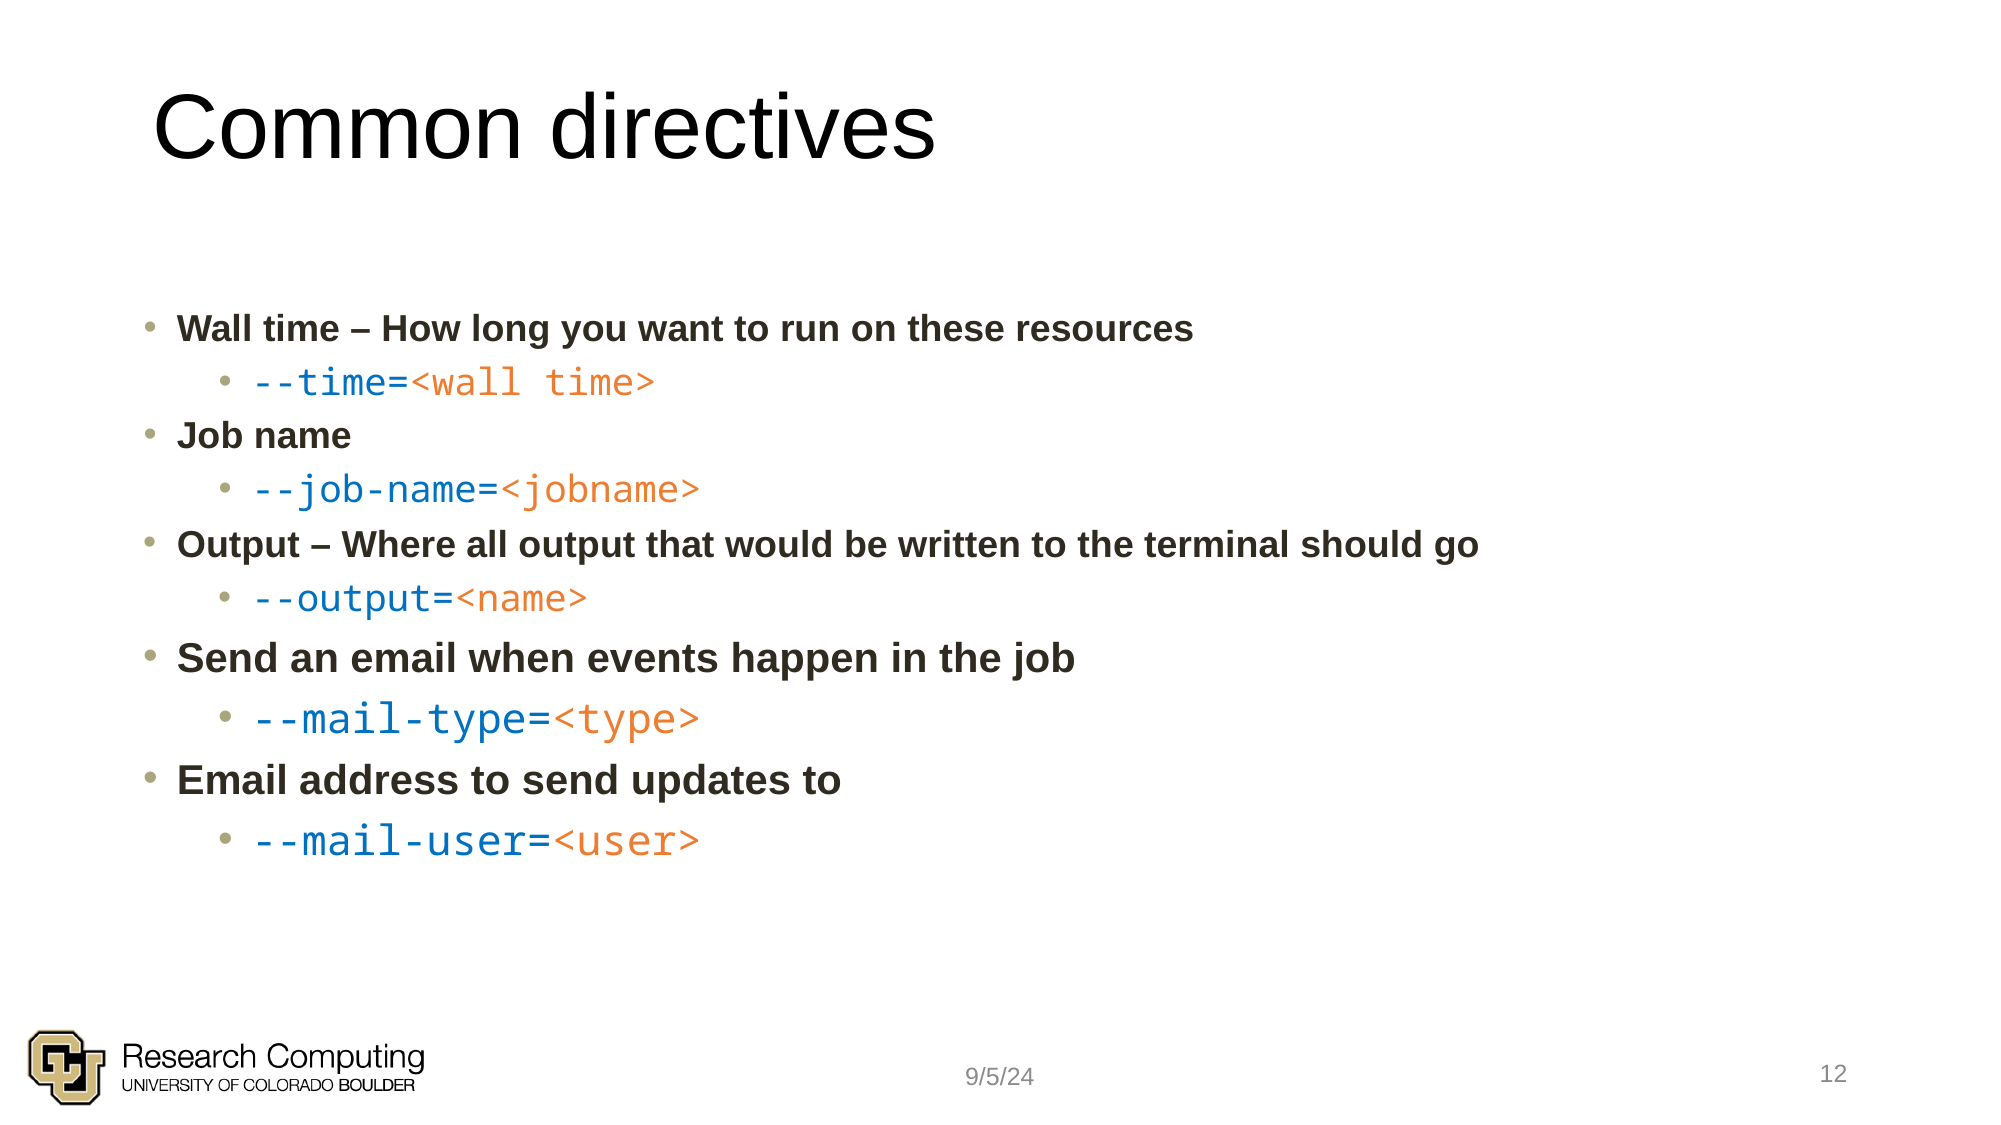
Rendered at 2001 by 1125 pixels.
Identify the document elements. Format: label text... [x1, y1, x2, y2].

title Common directives [137, 20, 1863, 238]
text_box Wall time – How long you want to run on these resources --time=<wall time> Job name --job-name=<jobname> Output – Where all output that would be written to the terminal should go --output=<name> Send an email when events happen in the job --mail-type=<type> Email address to send updates to --mail-user=<user> [137, 293, 1685, 864]
picture [0, 1024, 775, 1121]
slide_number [774, 1045, 1225, 1105]
slide_number 12 [1412, 1042, 1863, 1103]
